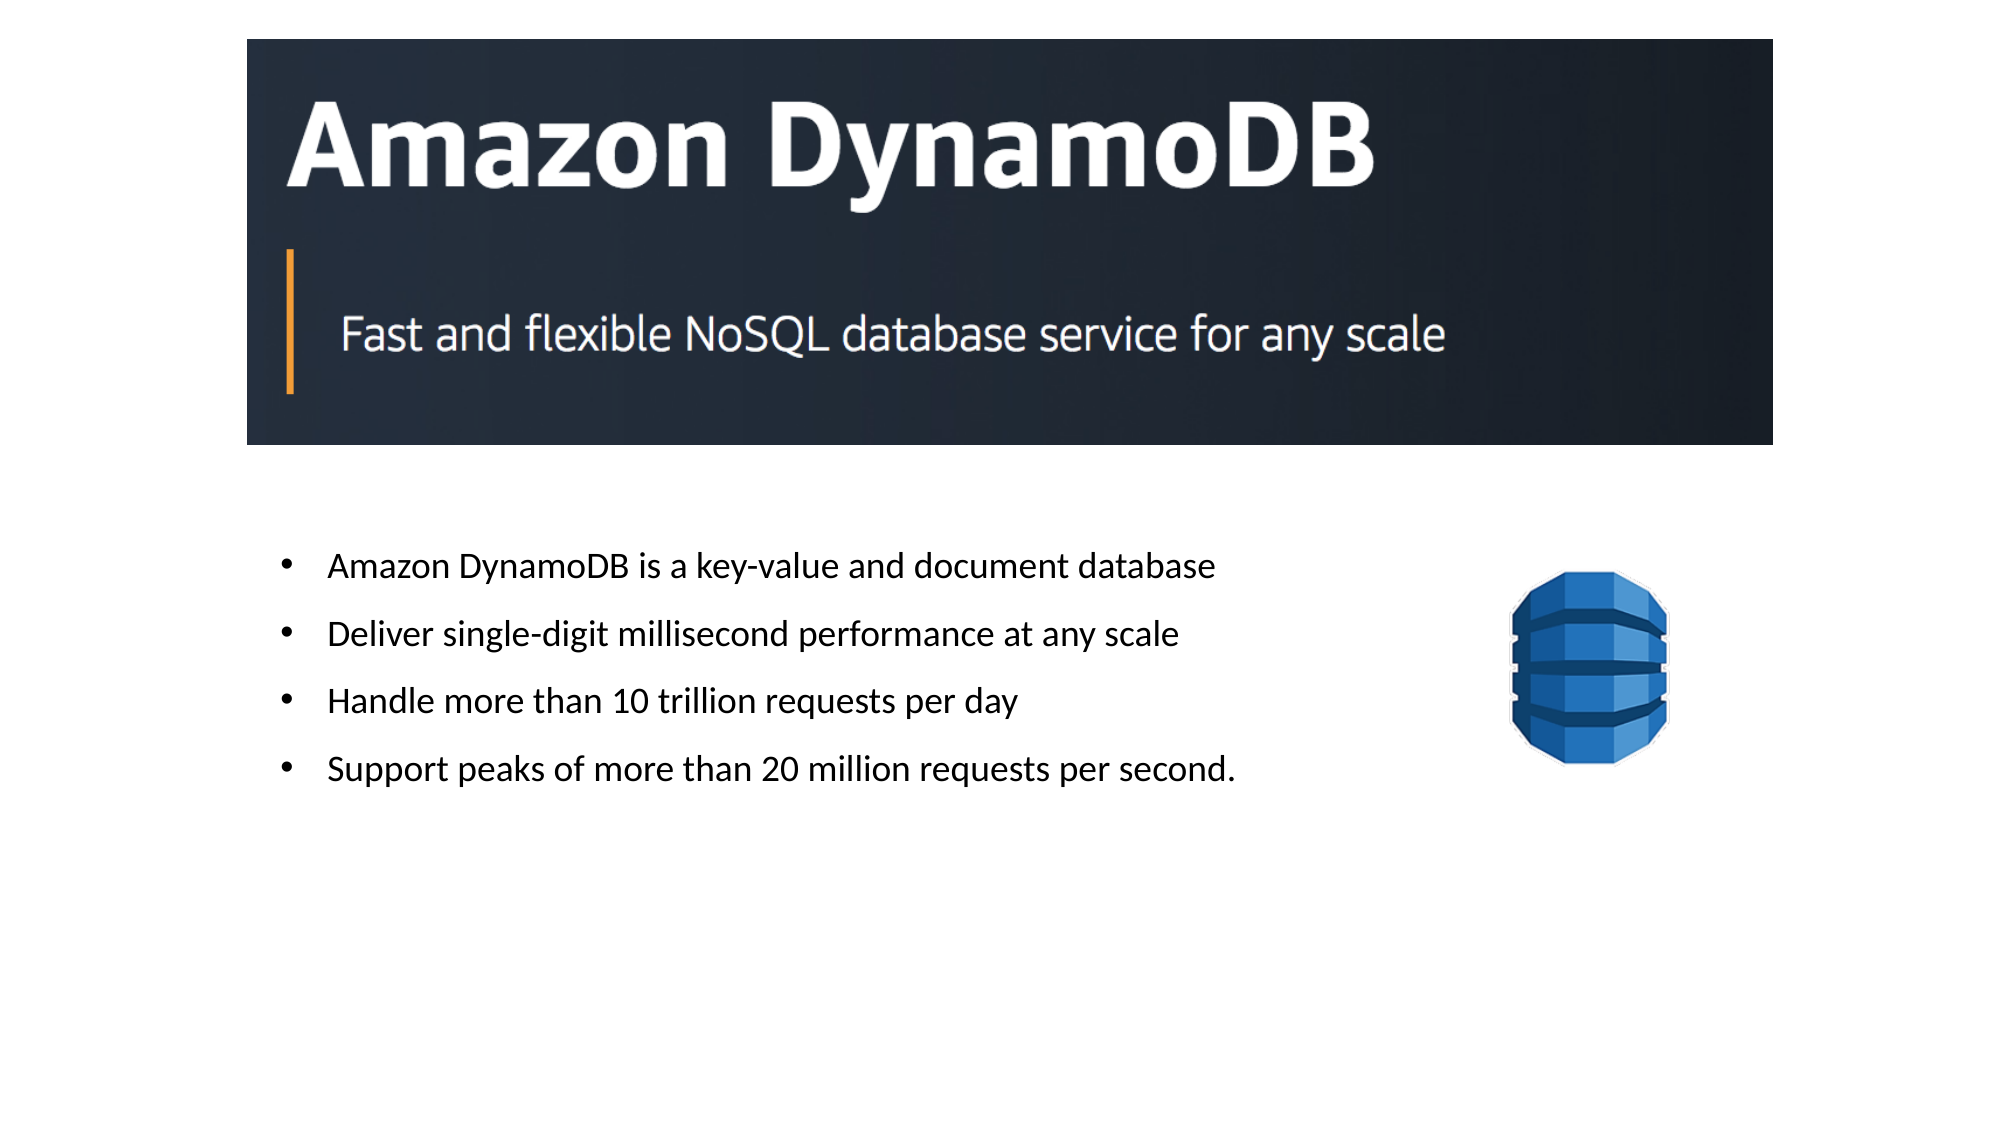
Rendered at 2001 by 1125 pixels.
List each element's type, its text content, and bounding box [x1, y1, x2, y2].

picture [247, 39, 1773, 445]
picture [1478, 556, 1701, 779]
text_box Amazon DynamoDB is a key-value and document database Deliver single-digit millisecond performance at any scale Handle more than 10 trillion requests per day Support peaks of more than 20 million requests per second. [265, 511, 1267, 864]
